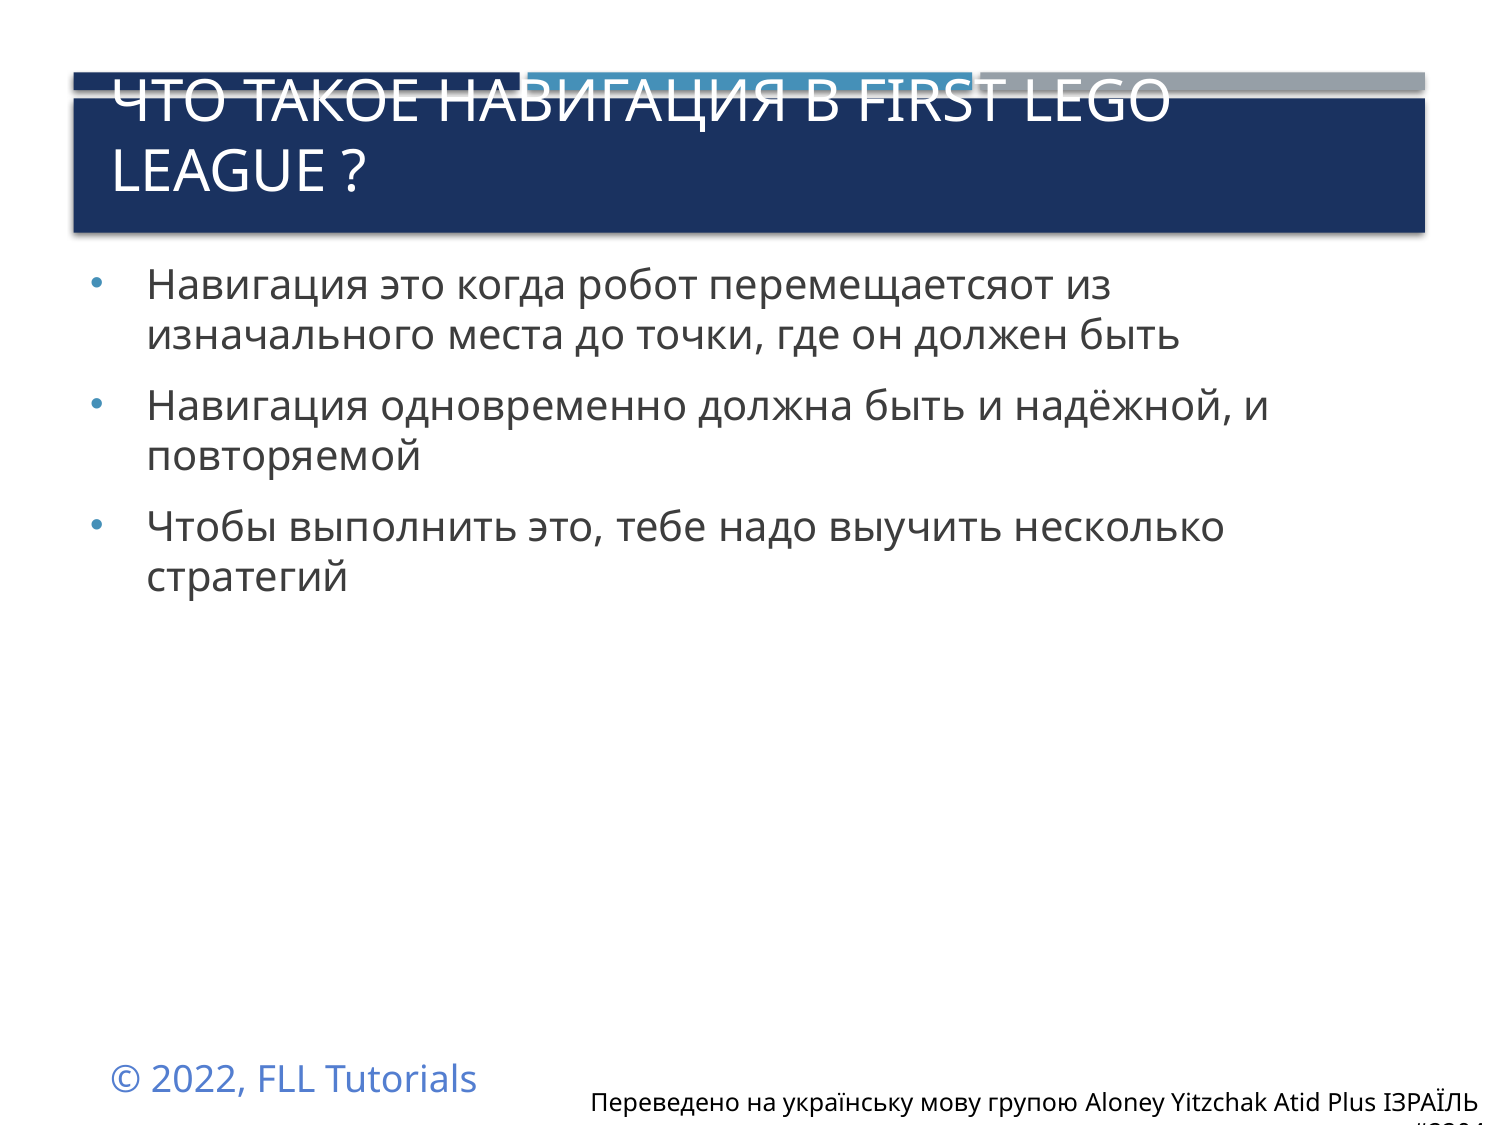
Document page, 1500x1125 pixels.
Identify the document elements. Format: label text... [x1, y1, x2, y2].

text_box Переведено на українську мову групою Aloney Yitzchak Atid Plus ІЗРАЇЛЬ #2204 [521, 1079, 1500, 1125]
title Что такое навигация в first lego league ? [95, 112, 1406, 211]
footer © 2022, FLL Tutorials [95, 1047, 895, 1108]
list Навигация это когда робот перемещаетсяот из изначального места до точки, где он должен быть Навигация одновременно должна быть и надёжной, и повторяемой Чтобы выполнить это, тебе надо выучить несколько стратегий [75, 250, 1427, 968]
